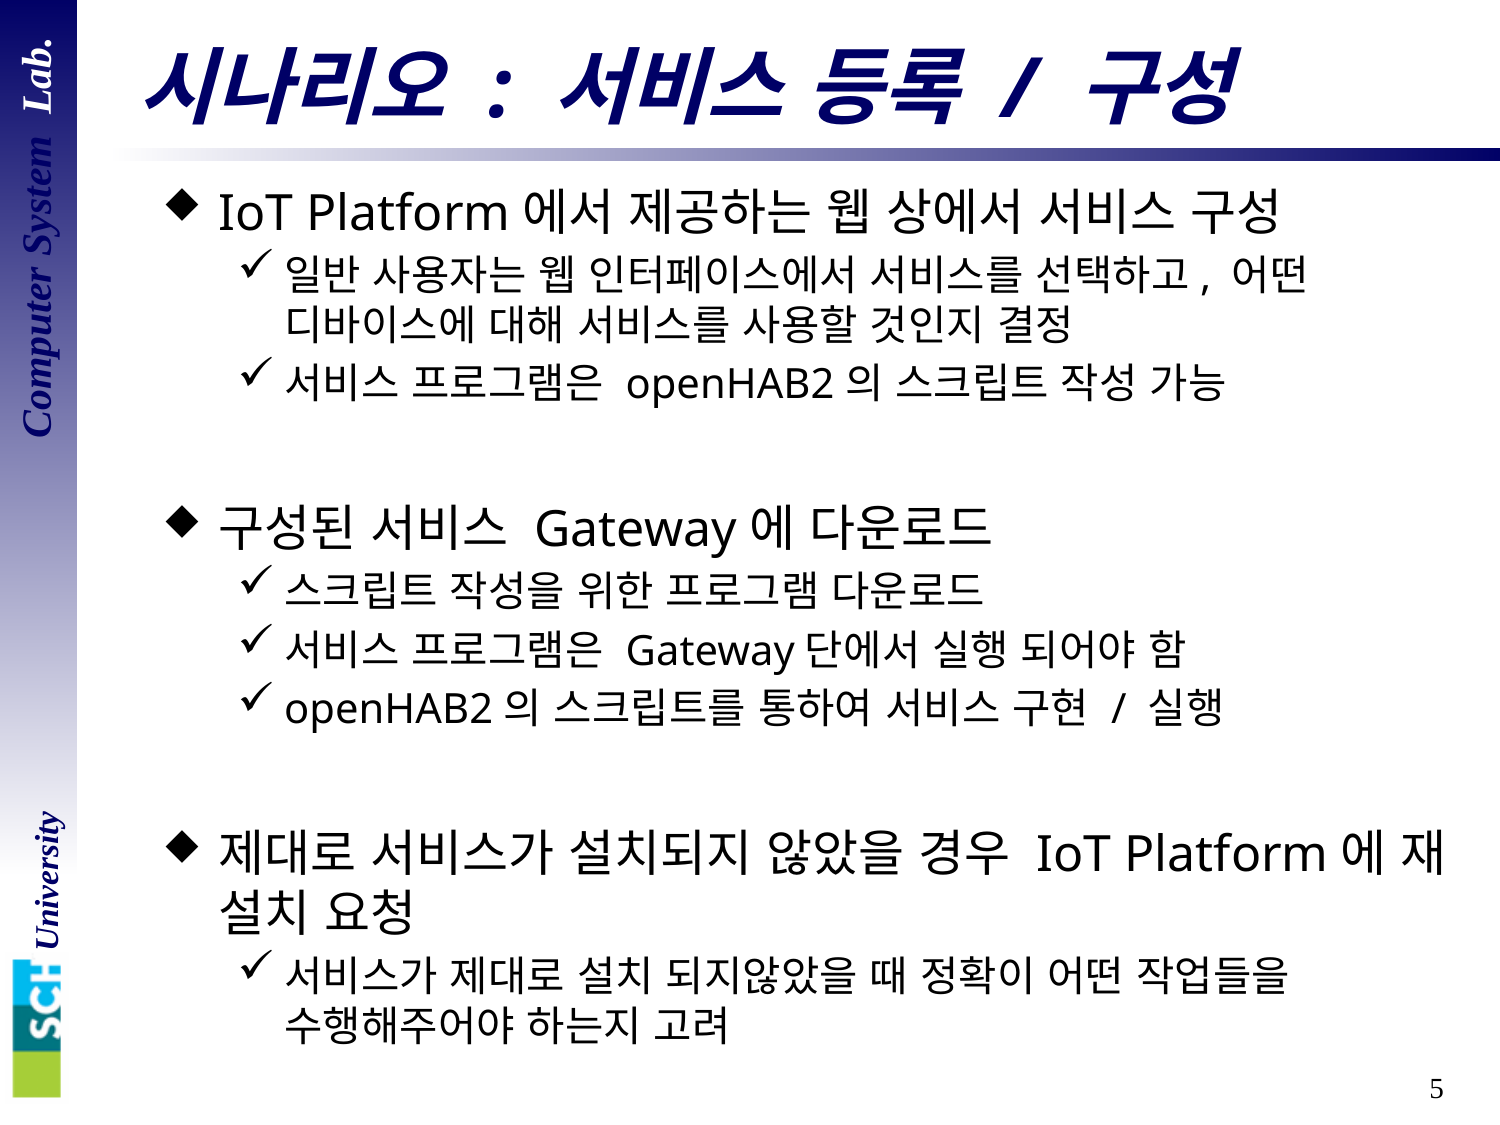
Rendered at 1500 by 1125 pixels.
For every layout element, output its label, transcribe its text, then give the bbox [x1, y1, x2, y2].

title 시나리오 : 서비스 등록 / 구성 [123, 25, 1460, 143]
list IoT Platform에서 제공하는 웹 상에서 서비스 구성 일반 사용자는 웹 인터페이스에서 서비스를 선택하고, 어떤 디바이스에 대해 서비스를 사용할 것인지 결정 서비스 프로그램은 openHAB2의 스크립트 작성 가능 구성된 서비스 Gateway에 다운로드 스크립트 작성을 위한 프로그램 다운로드 서비스 프로그램은 Gateway단에서 실행 되어야 함 openHAB2의 스크립트를 통하여 서비스 구현 / 실행 제대로 서비스가 설치되지 않았을 경우 IoT Platform에 재 설치 요청 서비스가 제대로 설치 되지않았을 때 정확이 어떤 작업들을 수행해주어야 하는지 고려 [147, 172, 1469, 1100]
picture [5, 952, 69, 1104]
